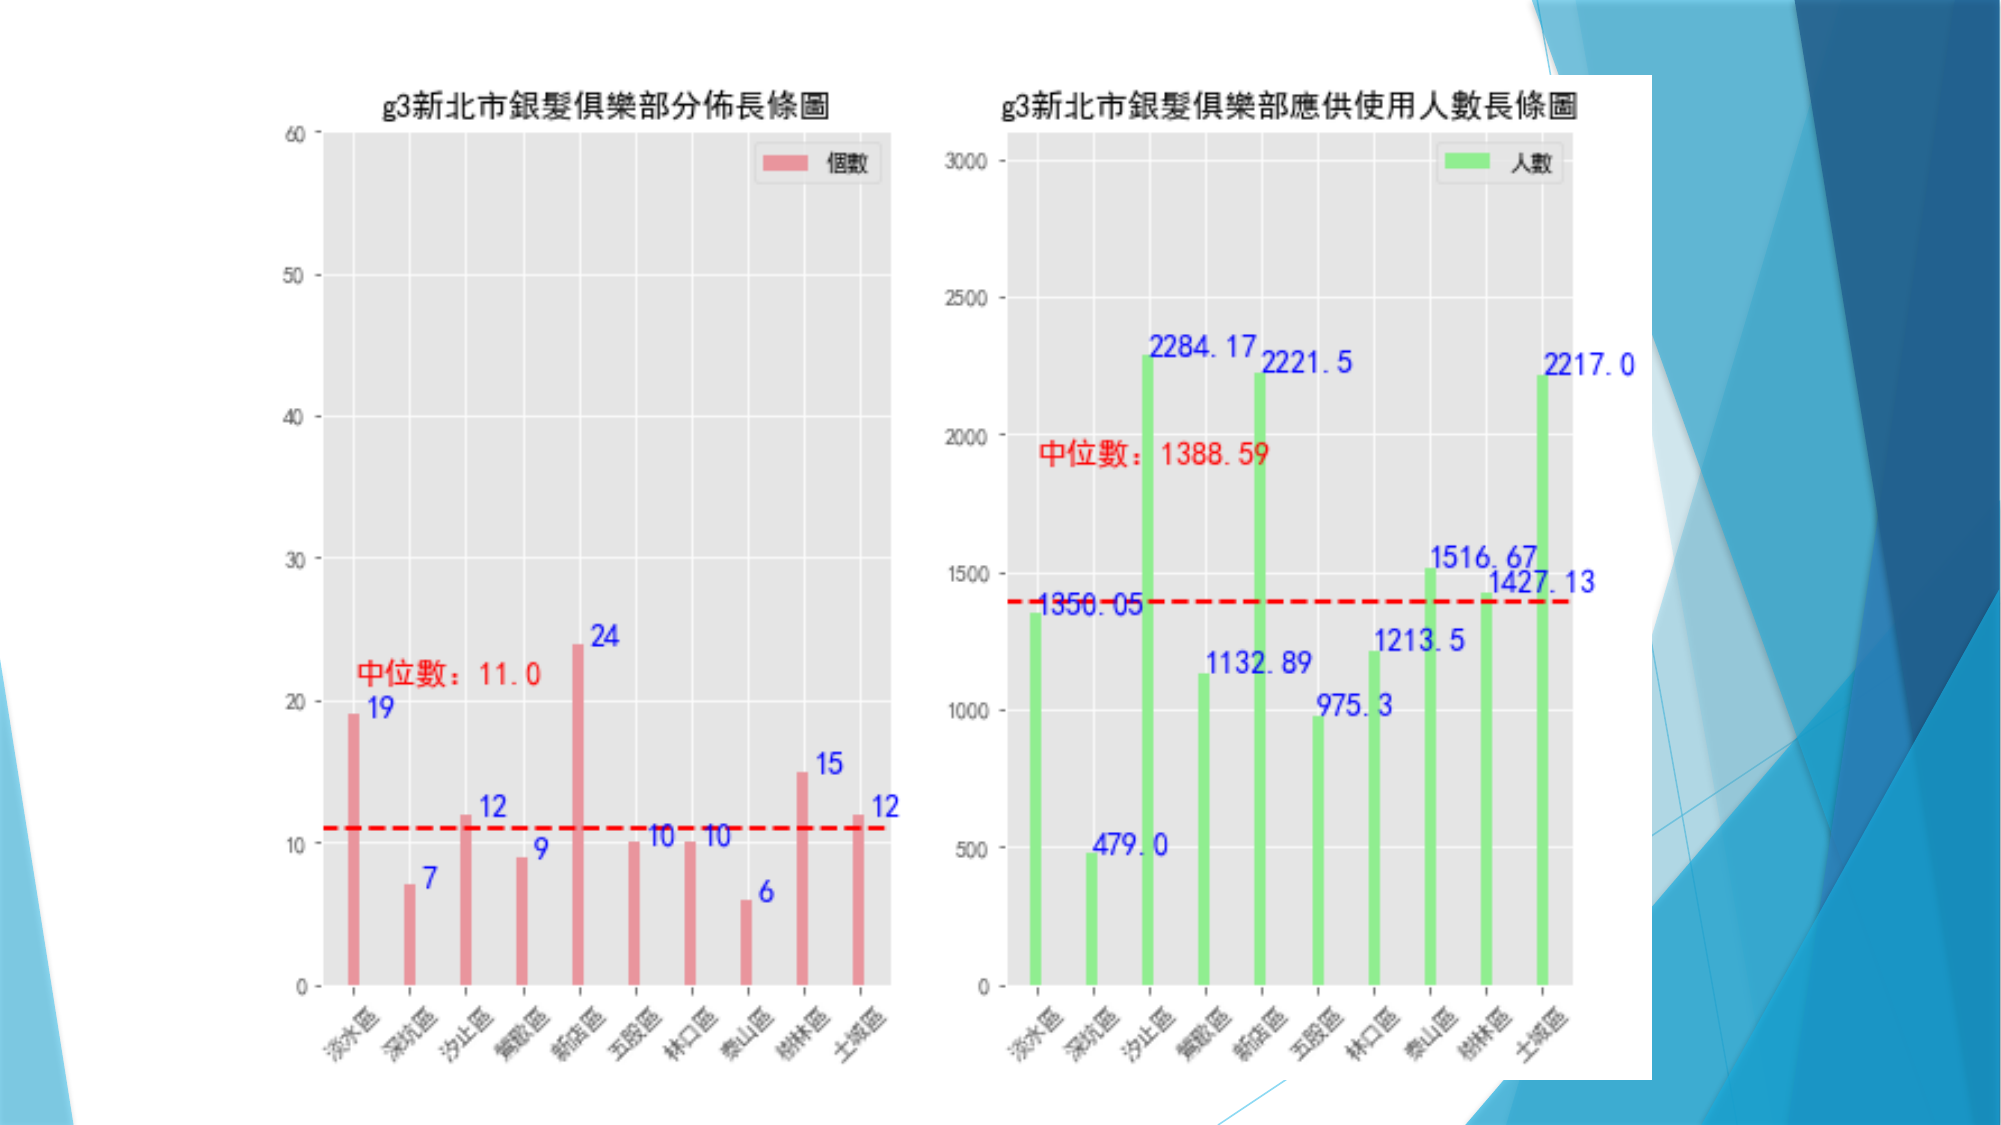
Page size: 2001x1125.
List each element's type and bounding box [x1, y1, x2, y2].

picture [267, 75, 1652, 1081]
